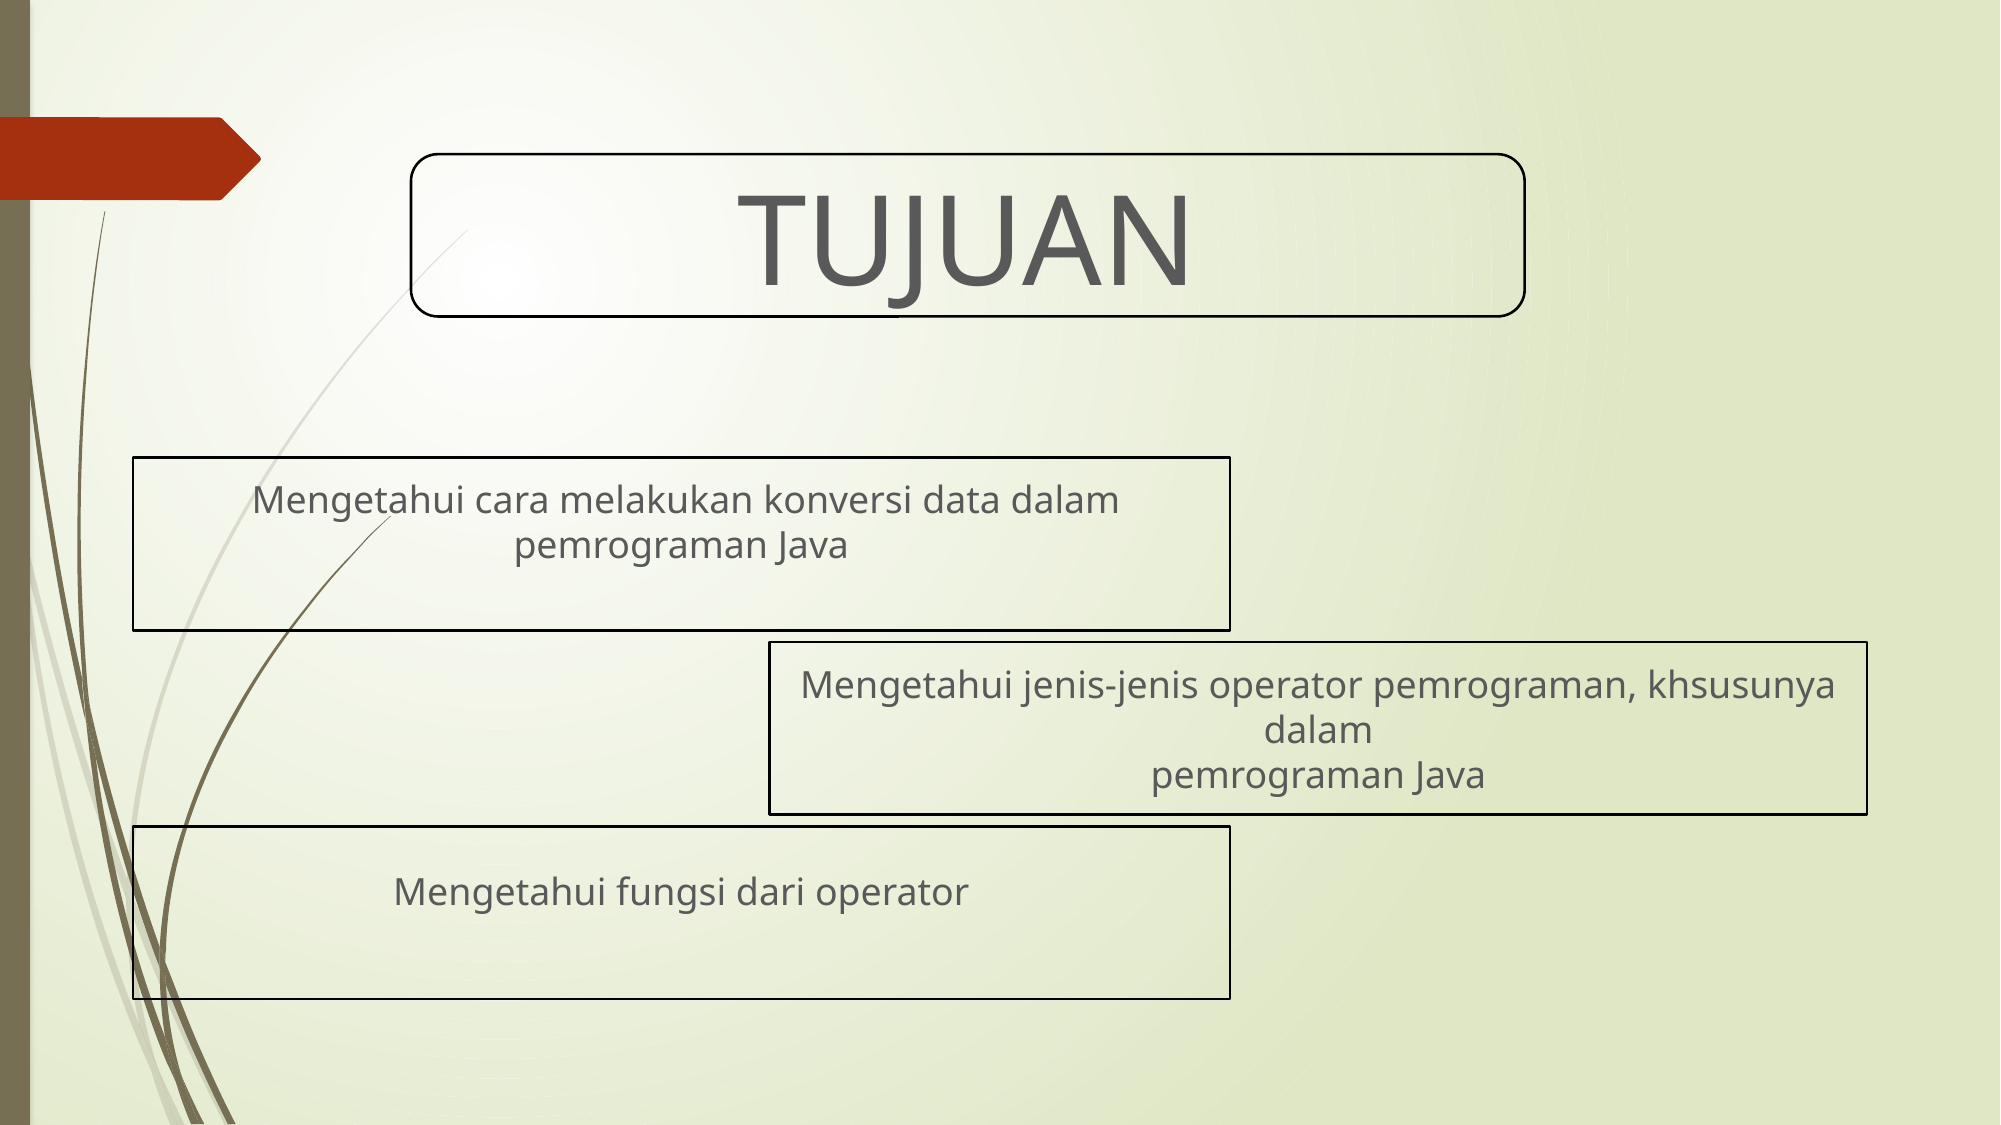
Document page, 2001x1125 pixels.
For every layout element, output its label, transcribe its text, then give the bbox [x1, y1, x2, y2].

text_box Mengetahui fungsi dari operator [132, 825, 1231, 1000]
text_box Mengetahui cara melakukan konversi data dalam pemrograman Java [132, 456, 1231, 632]
text_box TUJUAN [409, 152, 1526, 318]
text_box Mengetahui jenis-jenis operator pemrograman, khsusunya dalam pemrograman Java [768, 641, 1868, 816]
